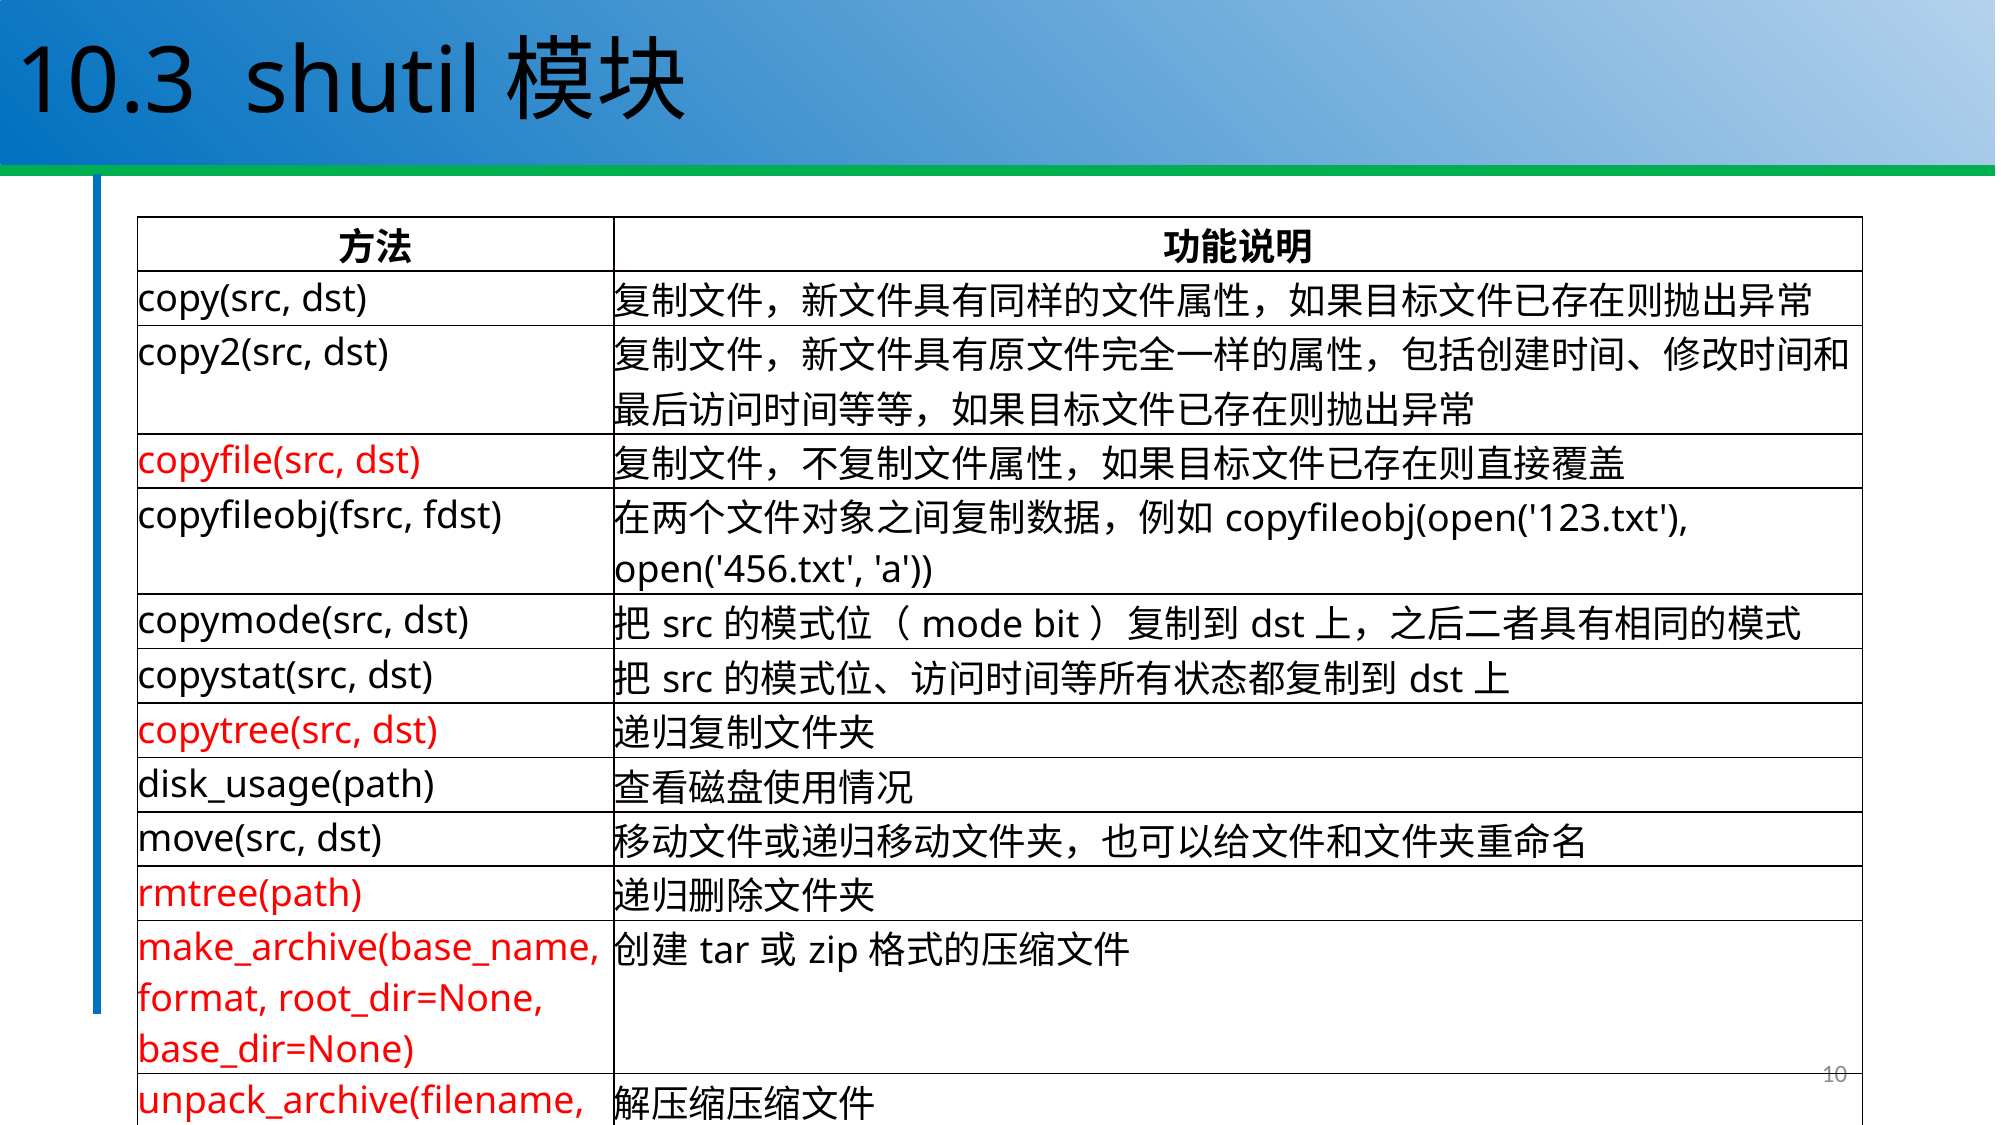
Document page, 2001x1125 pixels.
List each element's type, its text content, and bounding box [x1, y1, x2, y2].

table_cell 复制文件，不复制文件属性，如果目标文件已存在则直接覆盖 [615, 435, 1862, 487]
table_cell 在两个文件对象之间复制数据，例如copyfileobj(open('123.txt'), open('456.txt', 'a')) [615, 489, 1862, 593]
table_cell disk_usage(path) [138, 758, 613, 811]
table_cell copymode(src, dst) [138, 595, 613, 648]
table_header 功能说明 [615, 218, 1862, 270]
table_cell 解压缩压缩文件 [615, 1074, 1862, 1125]
table_cell 移动文件或递归移动文件夹，也可以给文件和文件夹重命名 [615, 813, 1862, 865]
table_cell copy(src, dst) [138, 272, 613, 325]
table_cell copyfileobj(fsrc, fdst) [138, 489, 613, 593]
table_cell 查看磁盘使用情况 [615, 758, 1862, 811]
table_cell 复制文件，新文件具有原文件完全一样的属性，包括创建时间、修改时间和最后访问时间等等，如果目标文件已存在则抛出异常 [615, 326, 1862, 433]
table_cell move(src, dst) [138, 813, 613, 865]
table_cell 递归复制文件夹 [615, 704, 1862, 757]
table_cell copyfile(src, dst) [138, 435, 613, 487]
table_cell 复制文件，新文件具有同样的文件属性，如果目标文件已存在则抛出异常 [615, 272, 1862, 325]
table_cell copy2(src, dst) [138, 326, 613, 433]
table_cell copystat(src, dst) [138, 649, 613, 702]
title 10.3 shutil模块 [0, 0, 1995, 165]
table_cell copytree(src, dst) [138, 704, 613, 757]
table_header 方法 [138, 218, 613, 270]
table_cell 创建tar或zip格式的压缩文件 [615, 921, 1862, 1073]
table_cell make_archive(base_name, format, root_dir=None, base_dir=None) [138, 921, 613, 1073]
table_cell 递归删除文件夹 [615, 867, 1862, 920]
table_cell 把src的模式位（mode bit）复制到dst上，之后二者具有相同的模式 [615, 595, 1862, 648]
table_cell unpack_archive(filename, extract_dir=None, format=None) [138, 1074, 613, 1125]
table_cell 把src的模式位、访问时间等所有状态都复制到dst上 [615, 649, 1862, 702]
table_cell rmtree(path) [138, 867, 613, 920]
